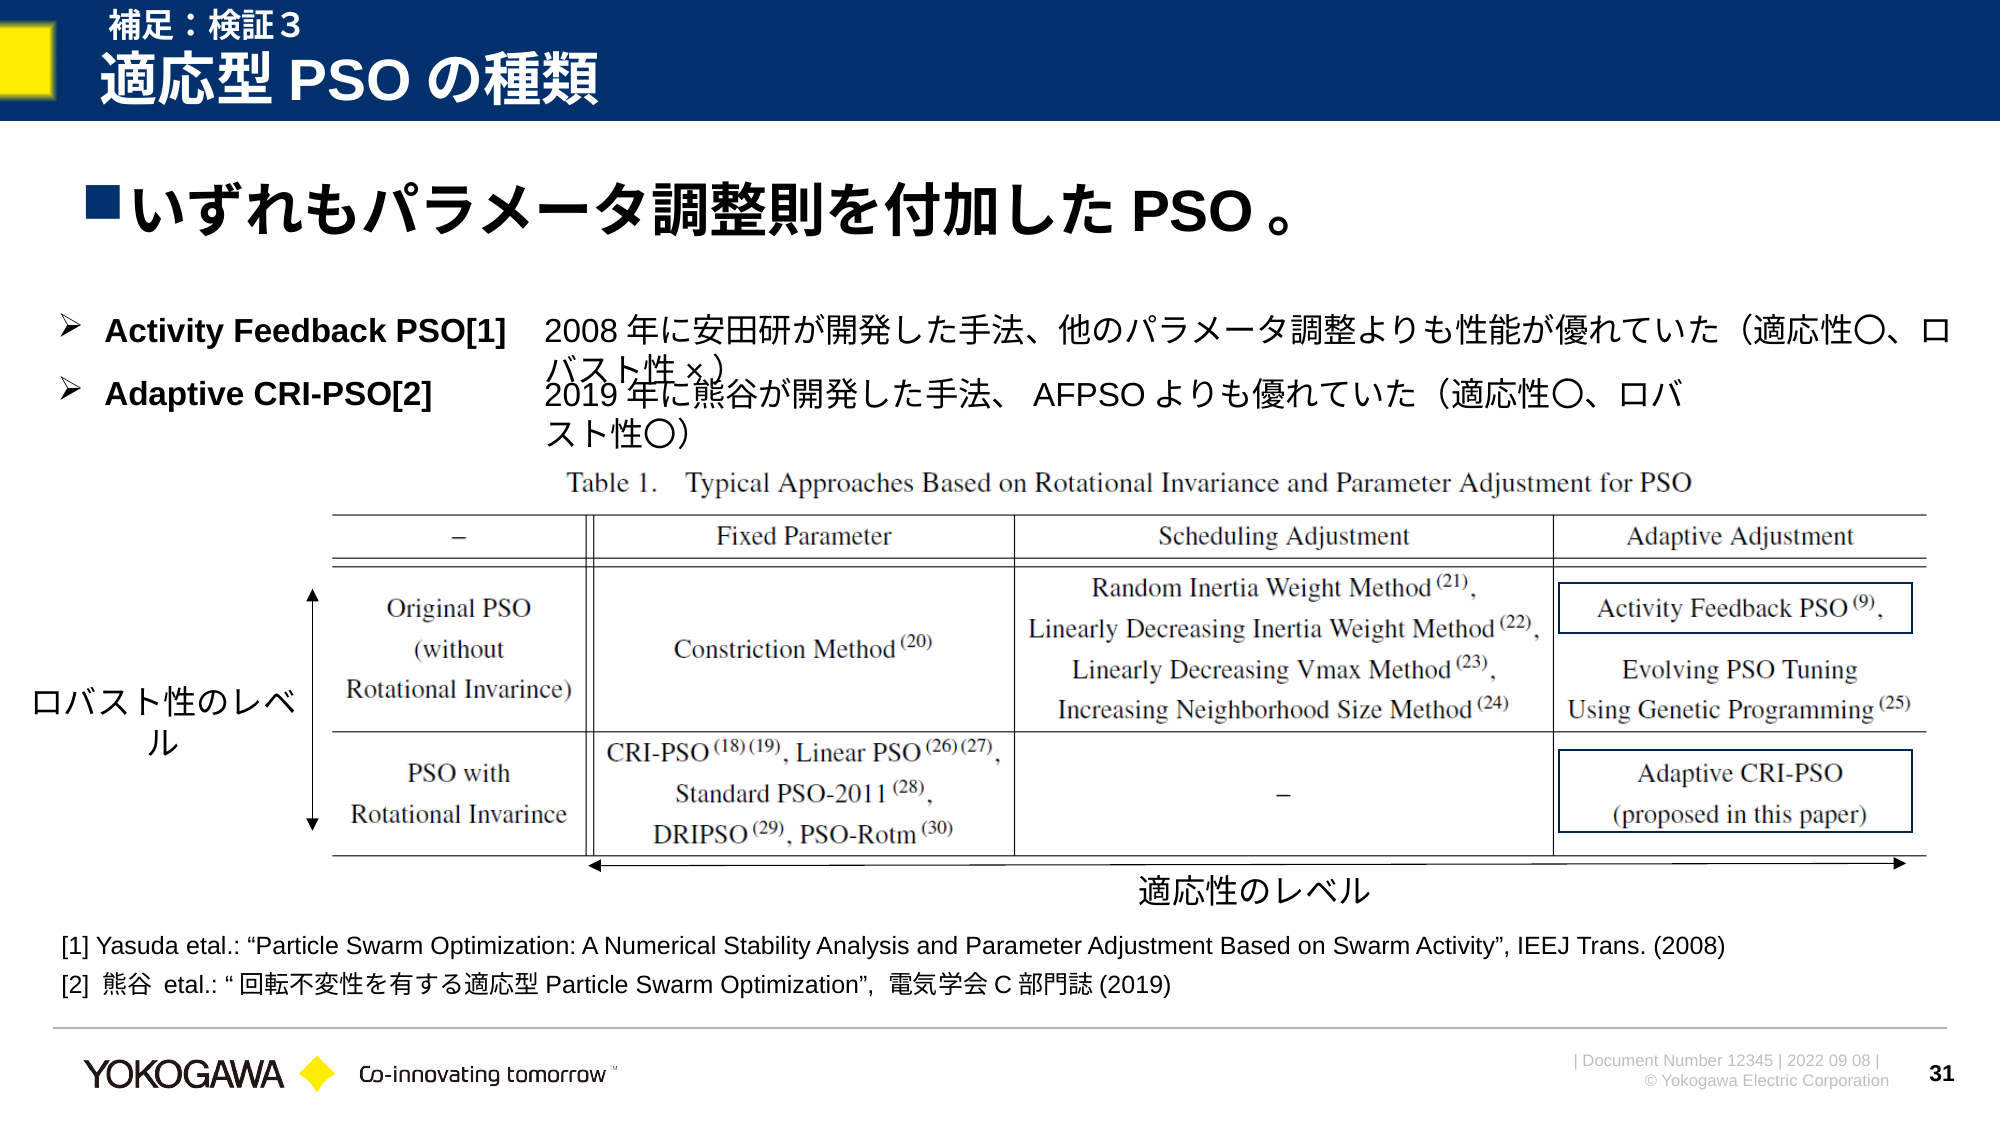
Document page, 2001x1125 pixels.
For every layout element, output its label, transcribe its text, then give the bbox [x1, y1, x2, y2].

text_box ロバスト性のレベル [313, 674, 318, 769]
picture [0, 6, 69, 115]
text_box Activity Feedback PSO[1] [42, 302, 529, 357]
text_box いずれもパラメータ調整則を付加したPSO。 [66, 173, 1955, 268]
text_box Adaptive CRI-PSO[2] [42, 364, 483, 420]
text_box 適応性のレベル [1101, 866, 1409, 918]
title 適応型PSOの種類 [84, 39, 1955, 125]
text_box ロバスト性のレベル [9, 674, 312, 769]
text_box 2008年に安田研が開発した手法、他のパラメータ調整よりも性能が優れていた（適応性〇、ロバスト性×） [529, 302, 1982, 397]
slide_number 31 [1904, 1042, 1970, 1103]
text_box [1] Yasuda etal.: “Particle Swarm Optimization: A Numerical Stability Analysis and Parameter Adjustment Based on Swarm Activity”, IEEJ Trans. (2008) [46, 922, 1810, 968]
text_box 補足：検証３ [93, 0, 559, 39]
picture [328, 452, 1932, 864]
text_box 2019年に熊谷が開発した手法、AFPSOよりも優れていた（適応性〇、ロバスト性〇） [529, 365, 1715, 452]
picture [83, 1055, 617, 1093]
text_box [2] 熊谷 etal.: “回転不変性を有する適応型Particle Swarm Optimization”, 電気学会C部門誌(2019) [46, 968, 1248, 1007]
